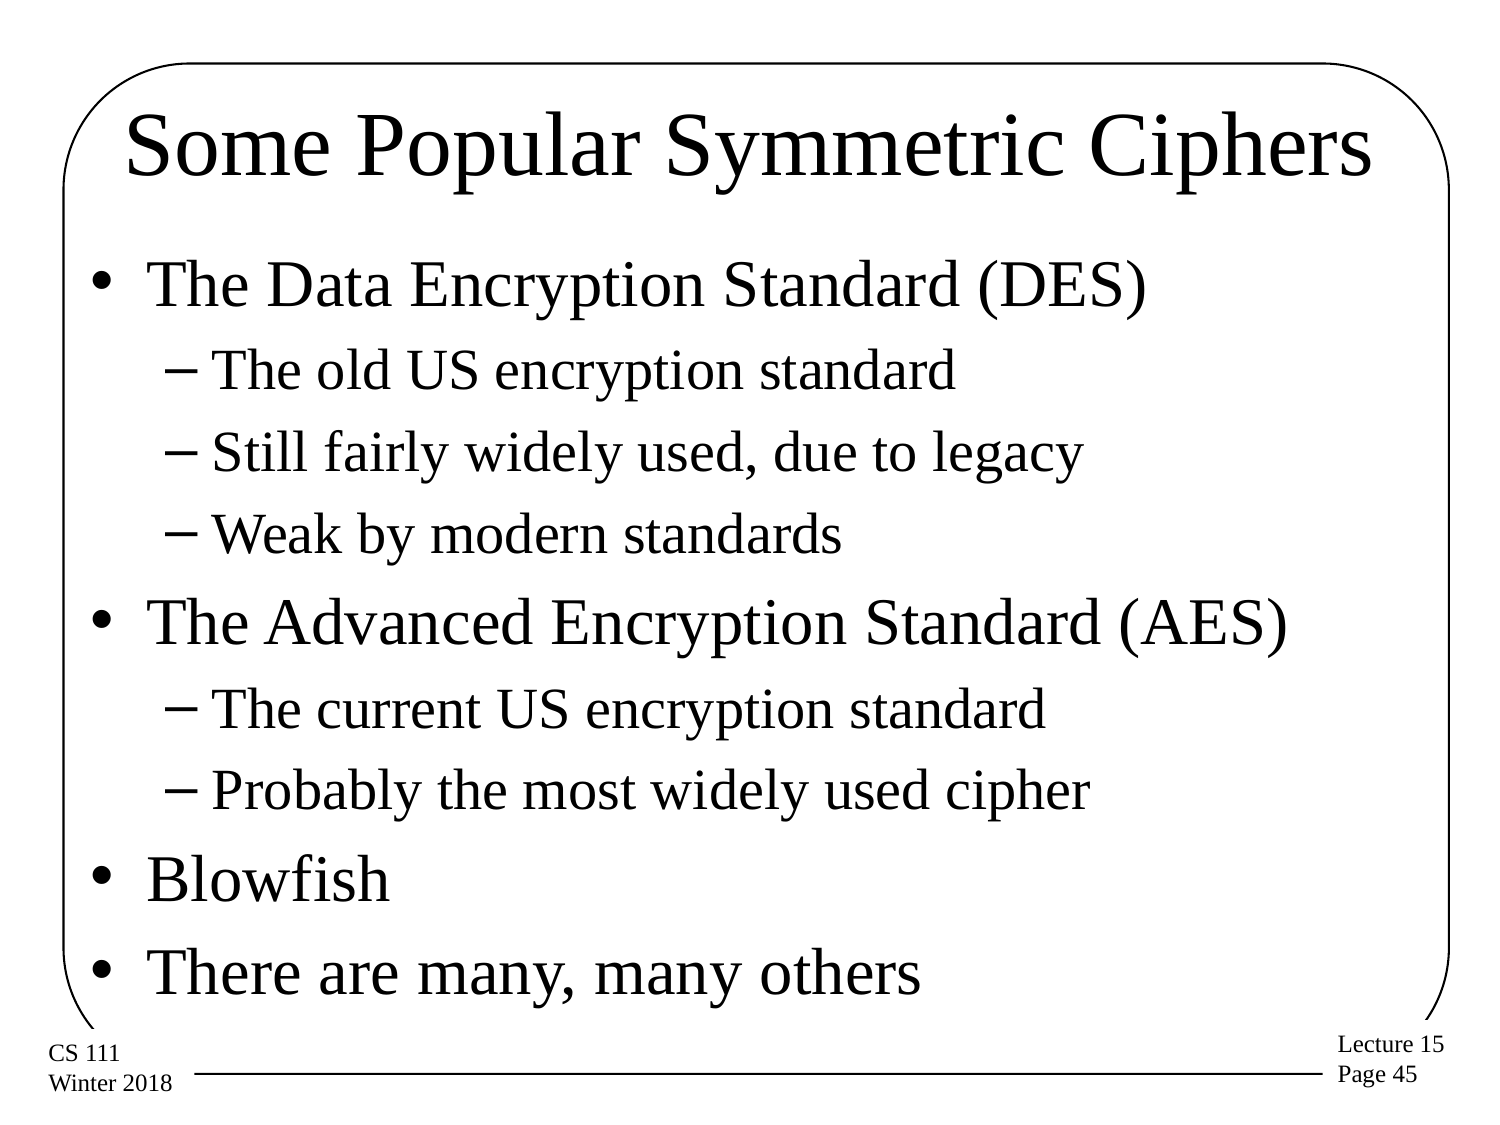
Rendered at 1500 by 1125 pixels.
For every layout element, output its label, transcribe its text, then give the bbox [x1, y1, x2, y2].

list The Data Encryption Standard (DES) The old US encryption standard Still fairly widely used, due to legacy Weak by modern standards The Advanced Encryption Standard (AES) The current US encryption standard Probably the most widely used cipher Blowfish There are many, many others [74, 231, 1426, 975]
title Some Popular Symmetric Ciphers [74, 44, 1426, 231]
